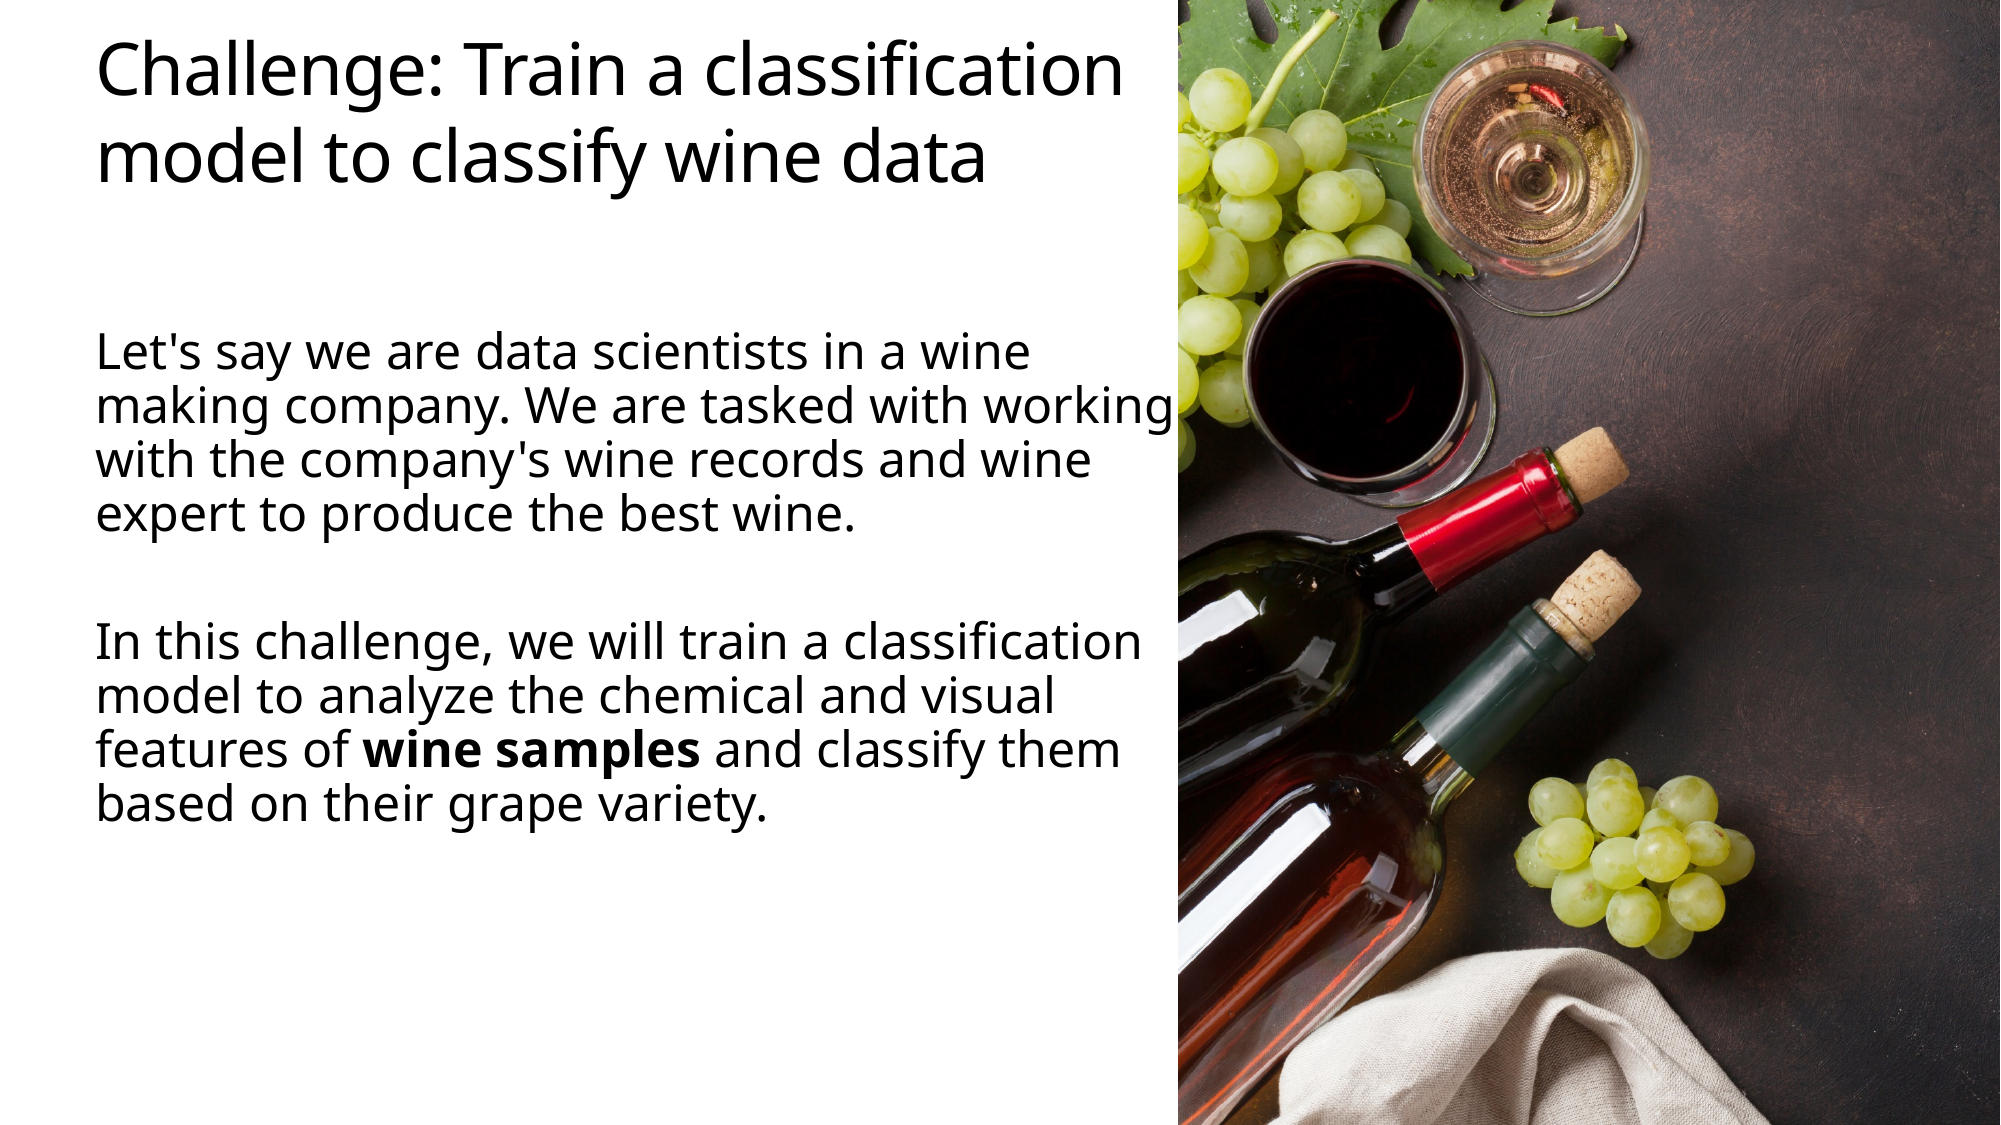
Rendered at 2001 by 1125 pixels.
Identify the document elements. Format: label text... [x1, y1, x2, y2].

title Challenge: Train a classification model to classify wine data [94, 19, 1129, 285]
picture [1177, 0, 2000, 1125]
list Let's say we are data scientists in a wine making company. We are tasked with working with the company's wine records and wine expert to produce the best wine. In this challenge, we will train a classification model to analyze the chemical and visual features of wine samples and classify them based on their grape variety. [94, 326, 1177, 1059]
